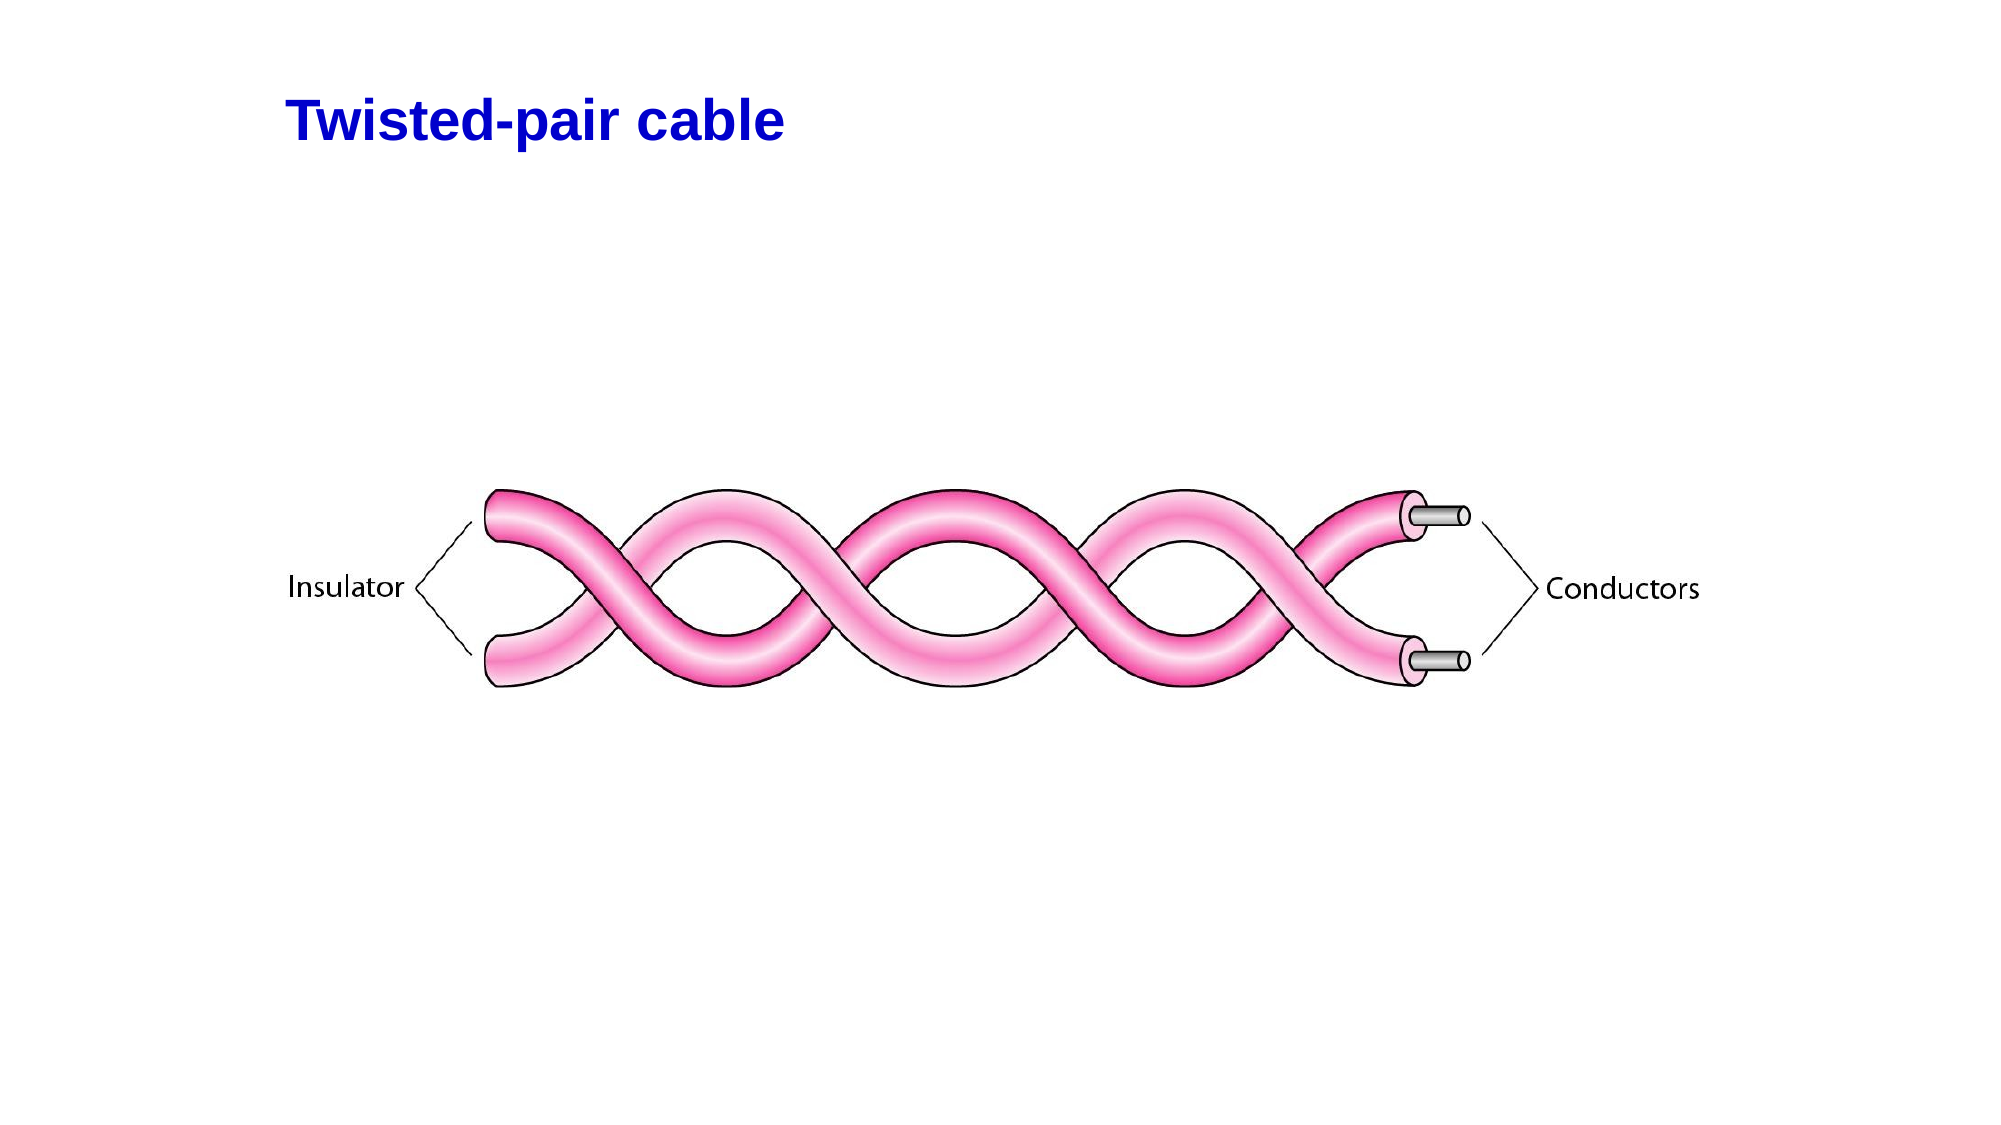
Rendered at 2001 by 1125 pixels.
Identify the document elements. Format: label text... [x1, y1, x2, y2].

text_box [287, 489, 1700, 688]
title Twisted-pair cable [283, 79, 793, 270]
